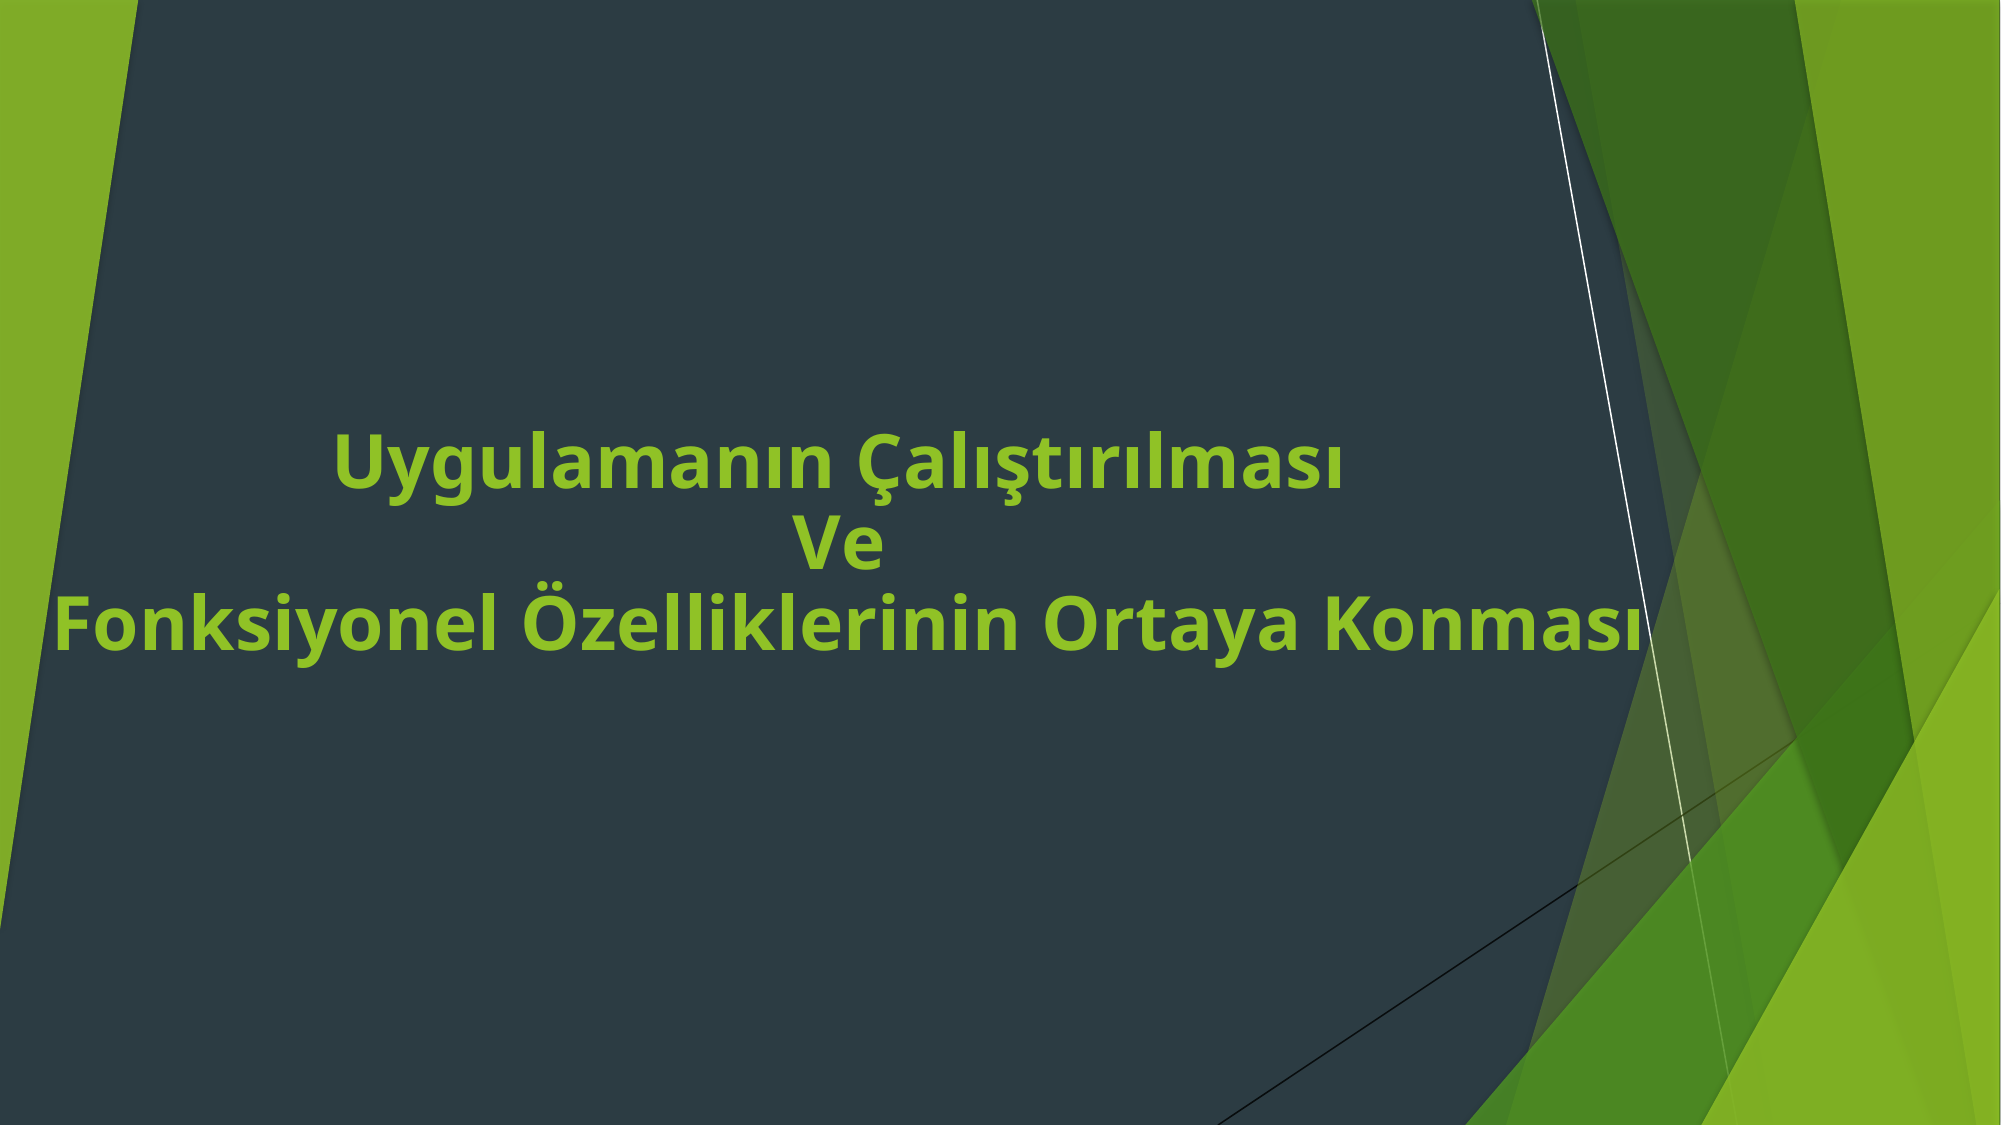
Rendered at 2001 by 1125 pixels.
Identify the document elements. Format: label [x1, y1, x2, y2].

text_box [0, 0, 2000, 1125]
